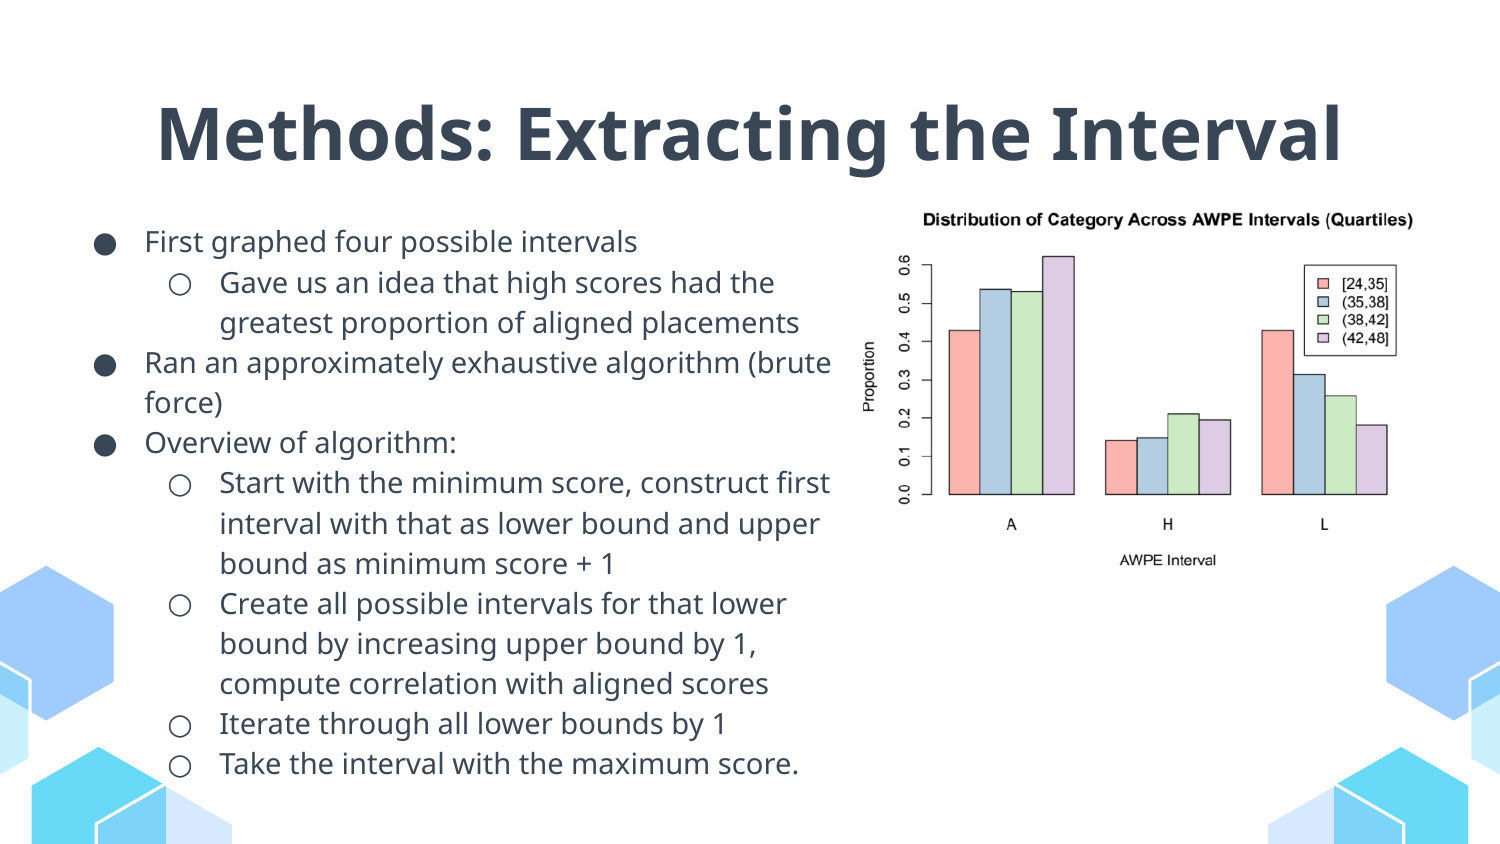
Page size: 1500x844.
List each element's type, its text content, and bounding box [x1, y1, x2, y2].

picture [849, 203, 1429, 576]
subtitle First graphed four possible intervals Gave us an idea that high scores had the greatest proportion of aligned placements Ran an approximately exhaustive algorithm (brute force) Overview of algorithm: Start with the minimum score, construct first interval with that as lower bound and upper bound as minimum score + 1 Create all possible intervals for that lower bound by increasing upper bound by 1, compute correlation with aligned scores Iterate through all lower bounds by 1 Take the interval with the maximum score. [54, 203, 869, 668]
title Methods: Extracting the Interval [118, 72, 1382, 167]
